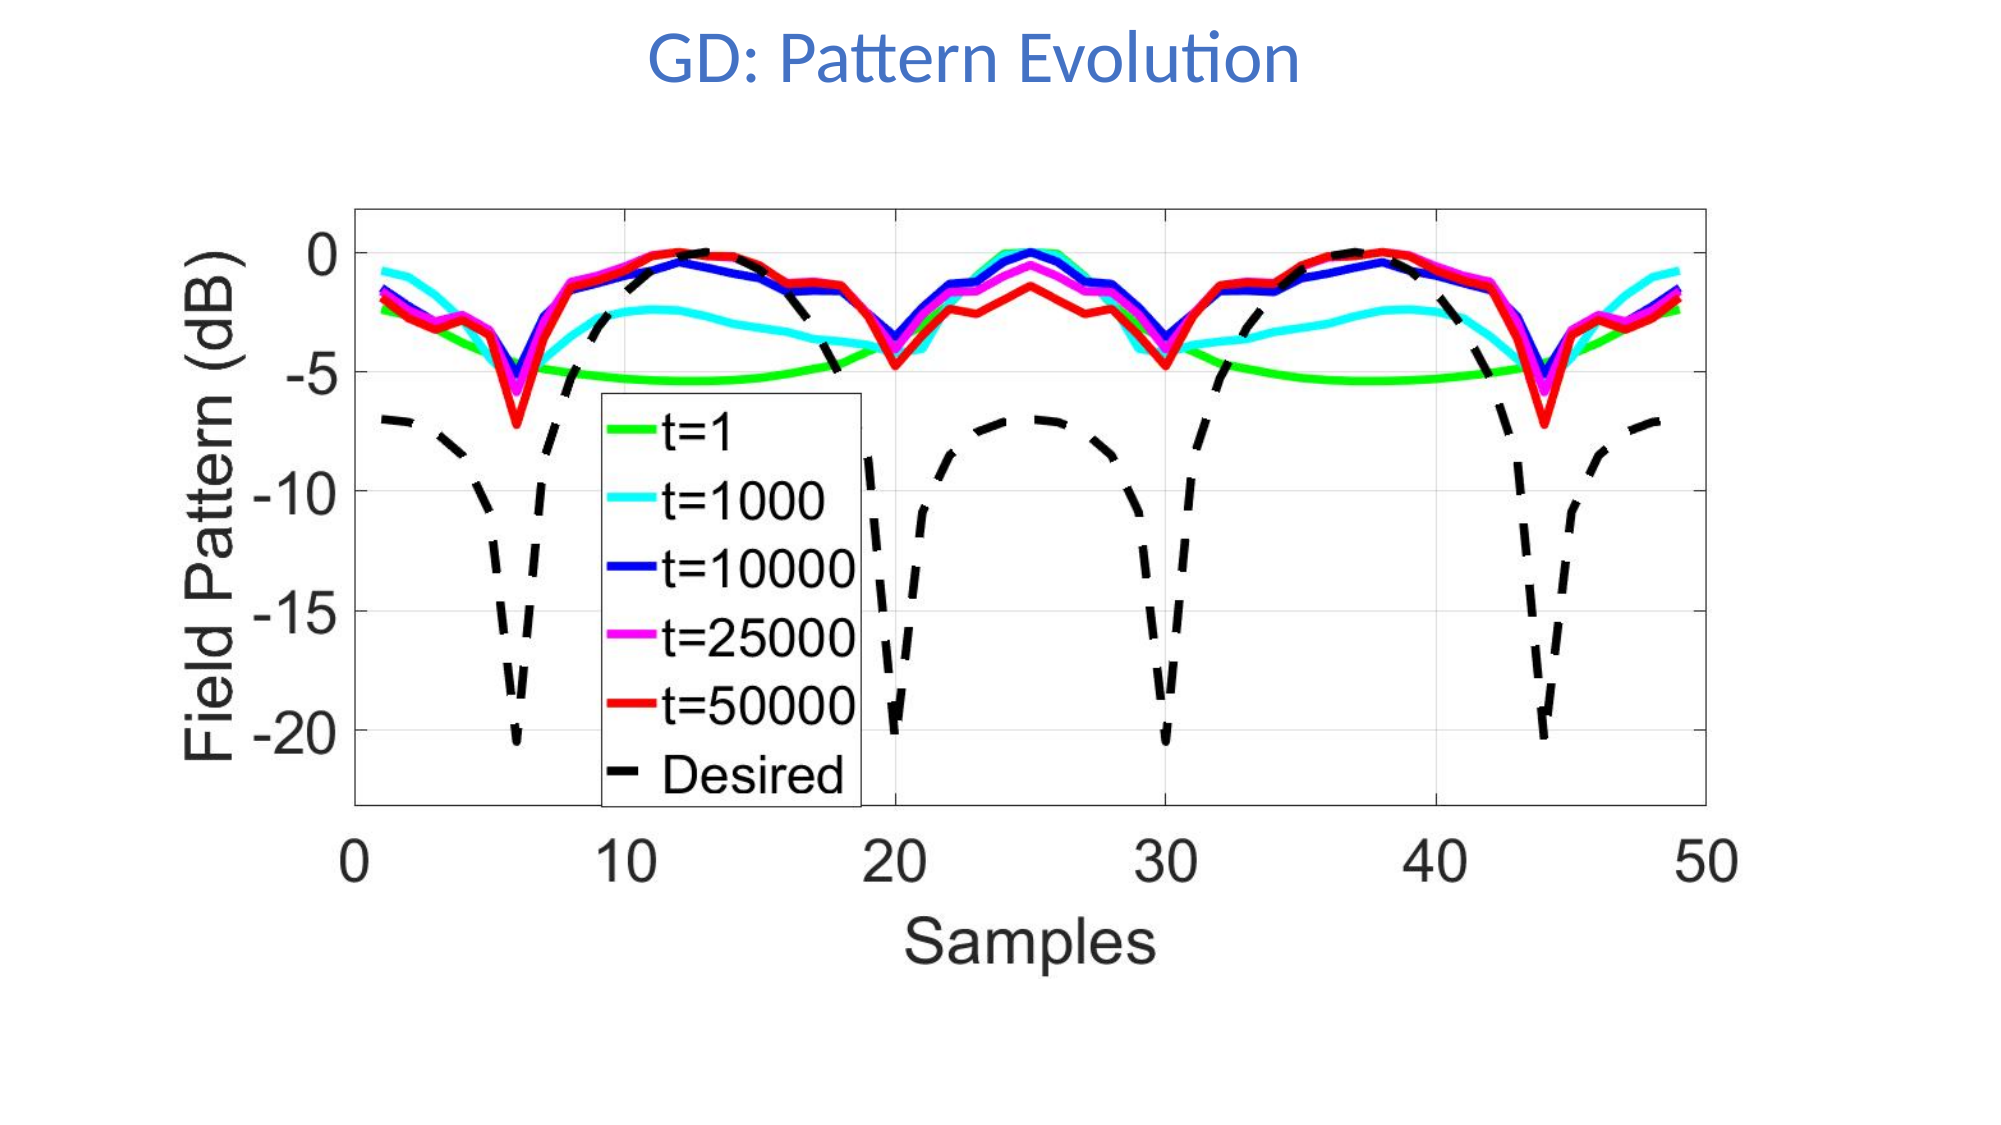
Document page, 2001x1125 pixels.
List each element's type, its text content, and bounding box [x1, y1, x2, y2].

picture [127, 146, 1873, 979]
text_box GD: Pattern Evolution [633, 0, 1367, 105]
